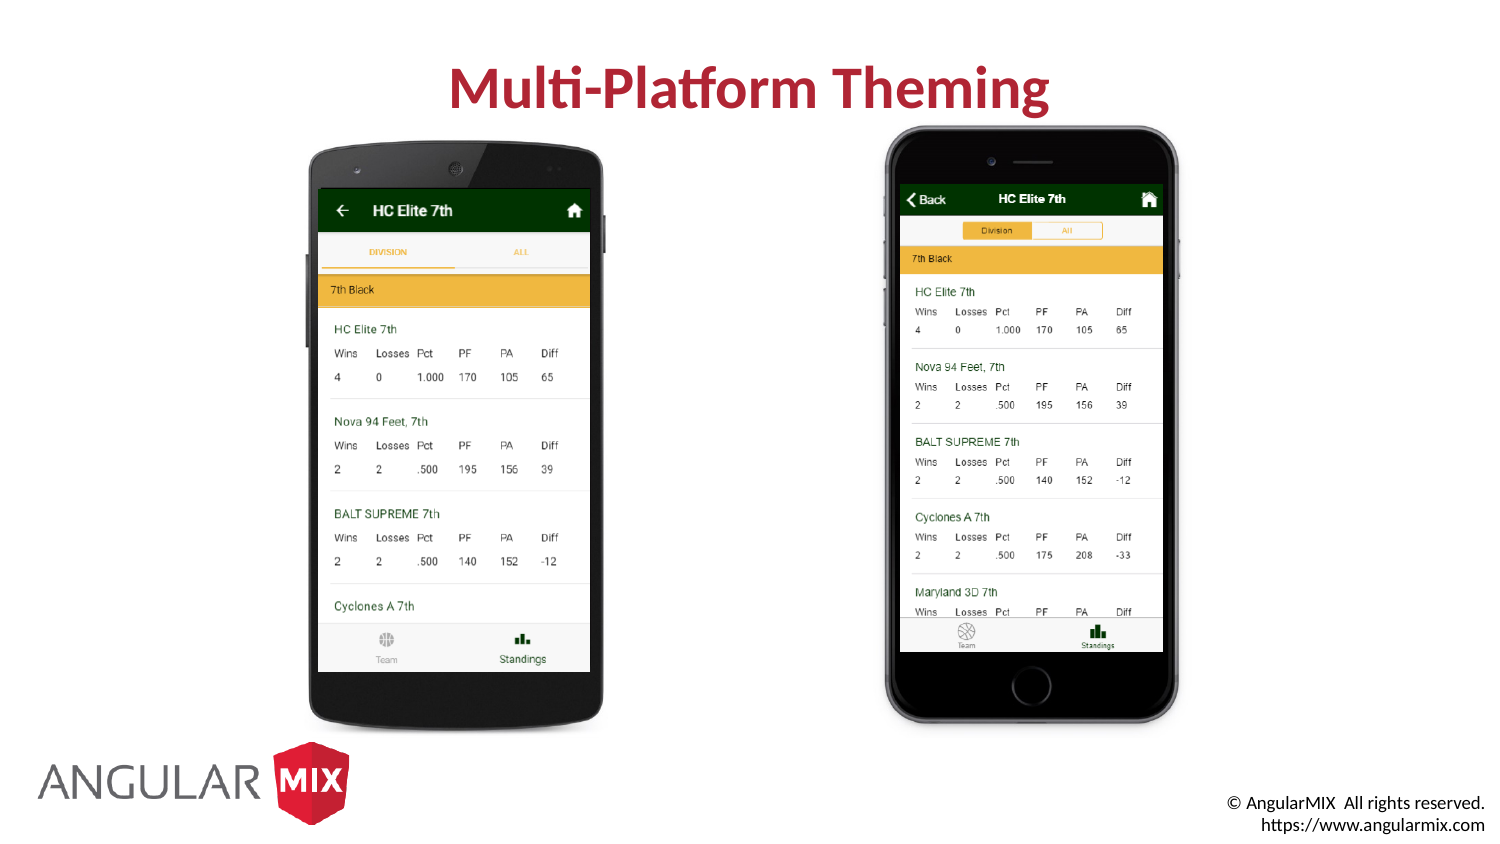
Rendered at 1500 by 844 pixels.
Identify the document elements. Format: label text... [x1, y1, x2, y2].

title Multi-Platform Theming [74, 37, 1426, 132]
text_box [280, 121, 1220, 738]
